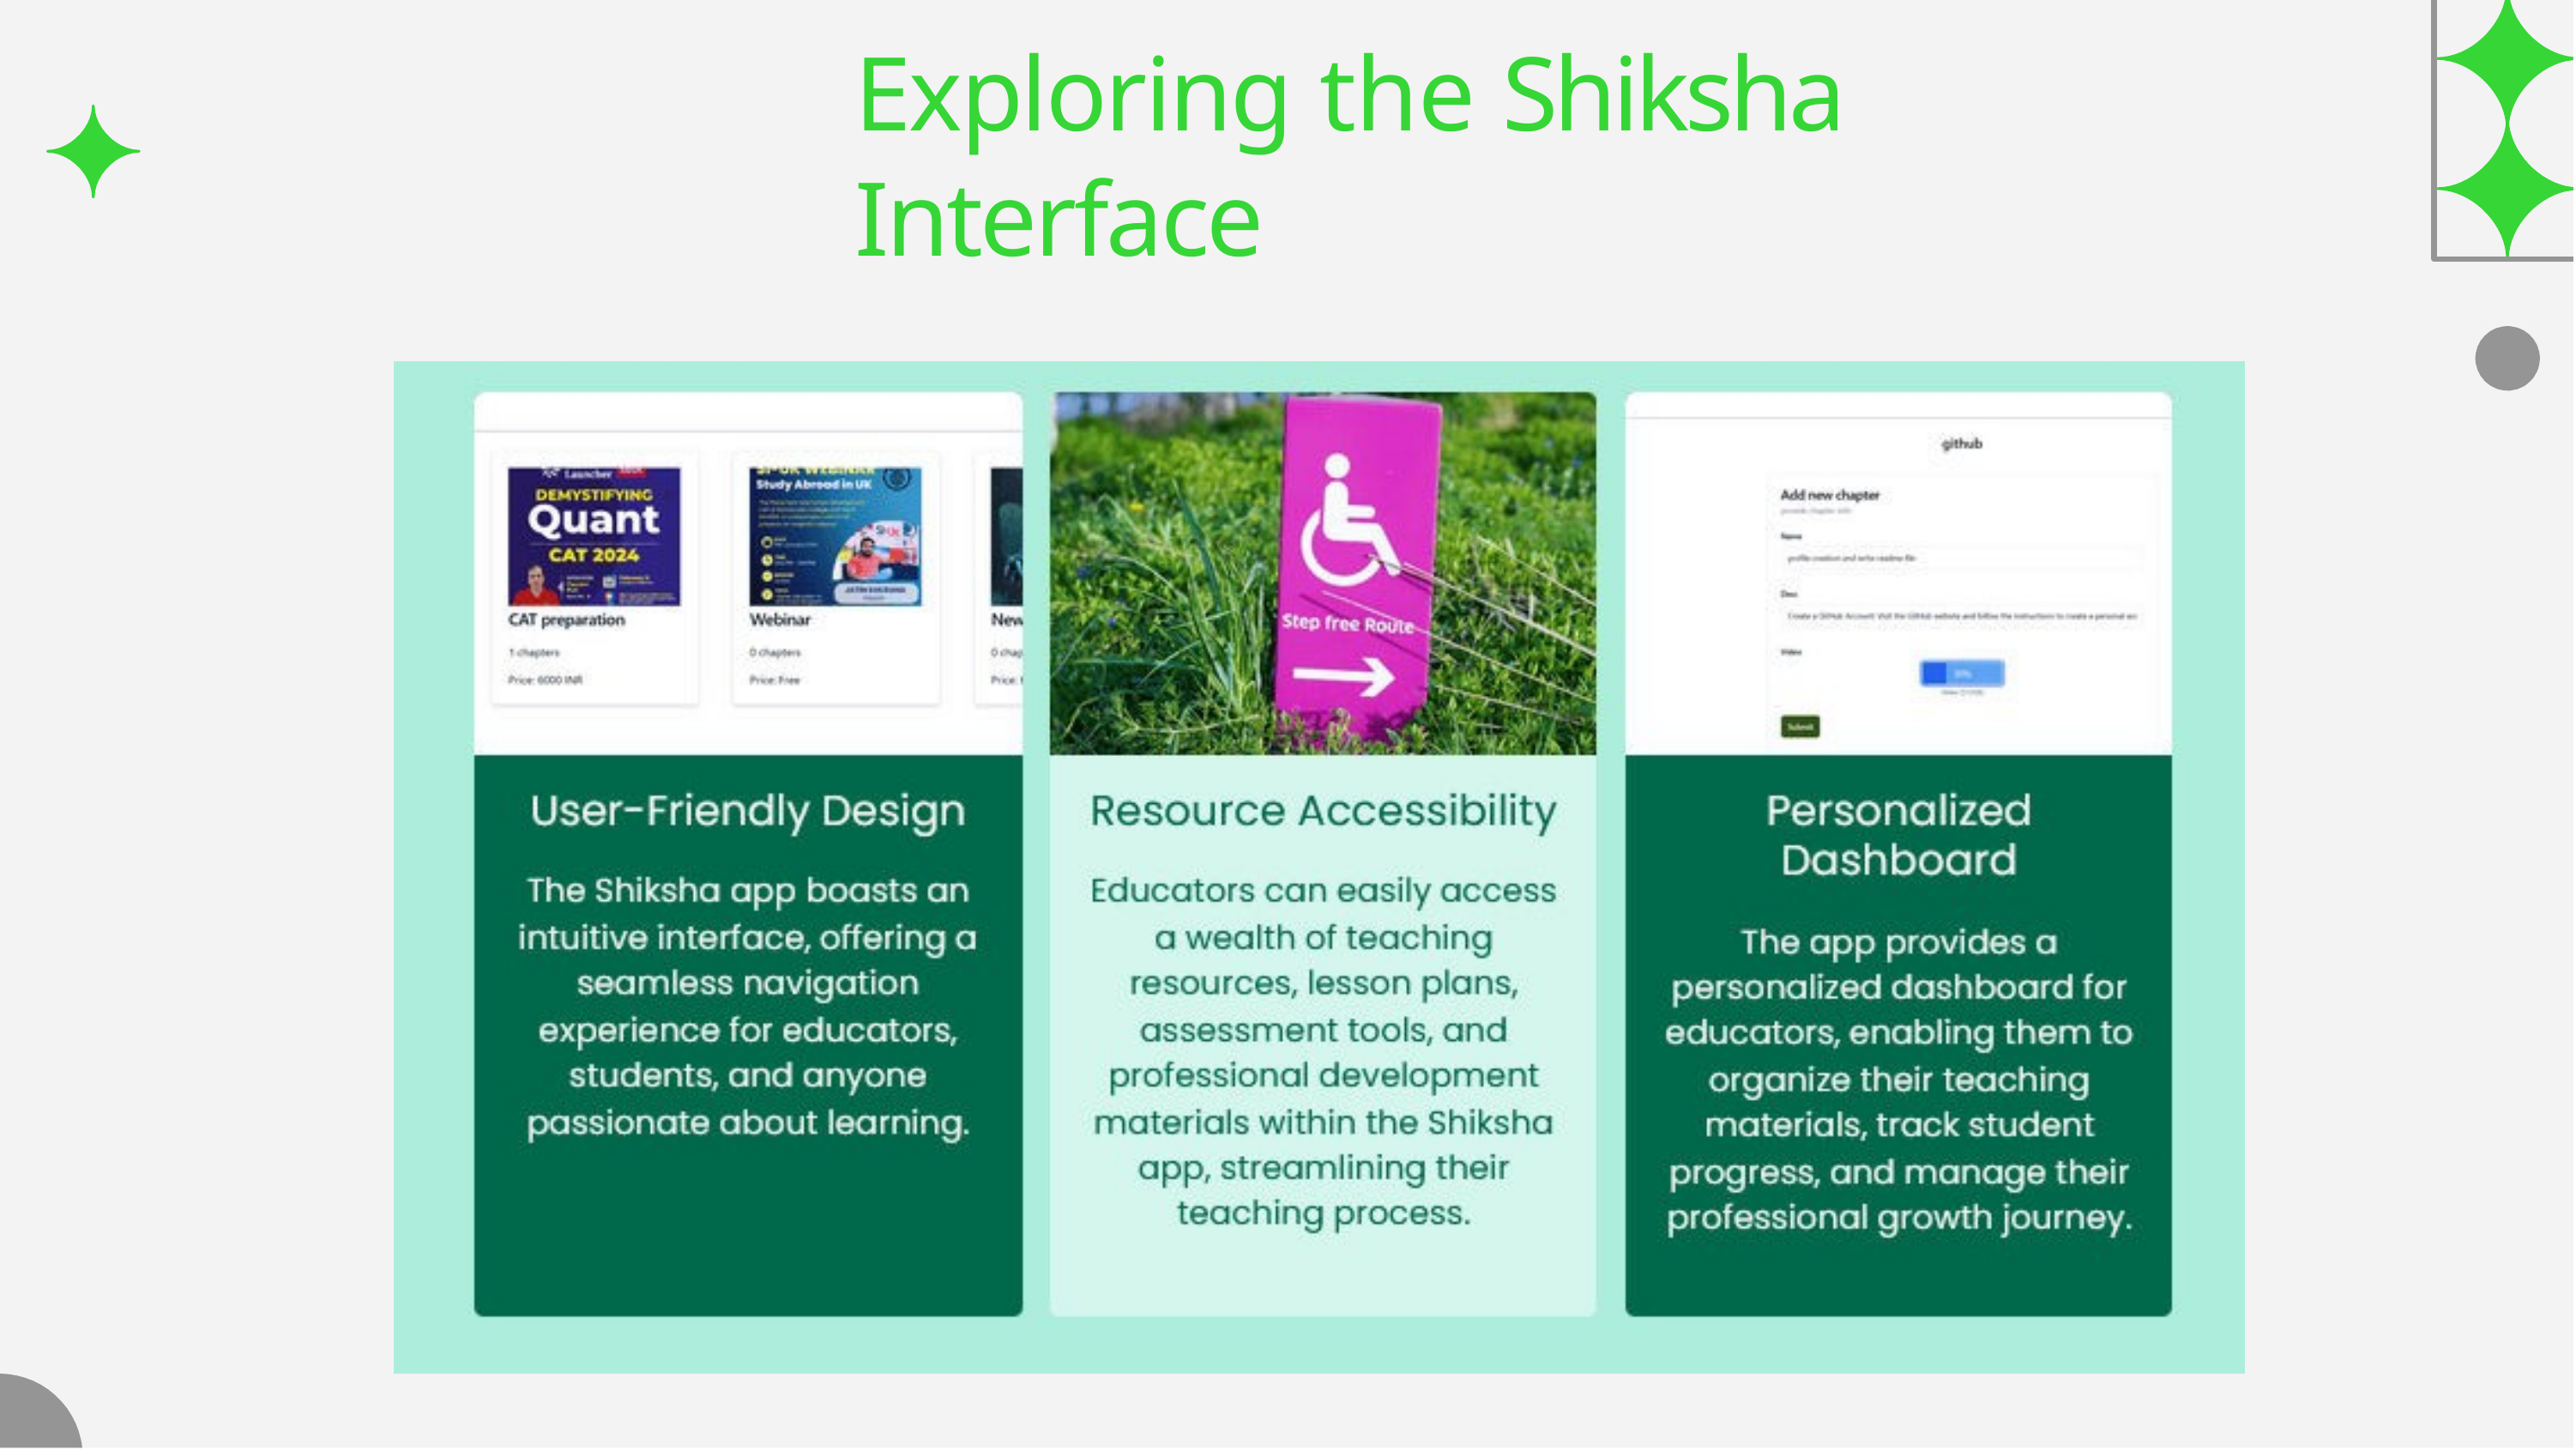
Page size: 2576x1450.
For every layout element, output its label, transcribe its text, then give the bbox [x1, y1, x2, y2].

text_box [2434, 0, 2574, 260]
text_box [0, 1374, 81, 1448]
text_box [2476, 327, 2539, 390]
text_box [47, 105, 140, 197]
picture [393, 360, 2246, 1374]
text_box Exploring the Shiksha Interface [852, 26, 1853, 276]
